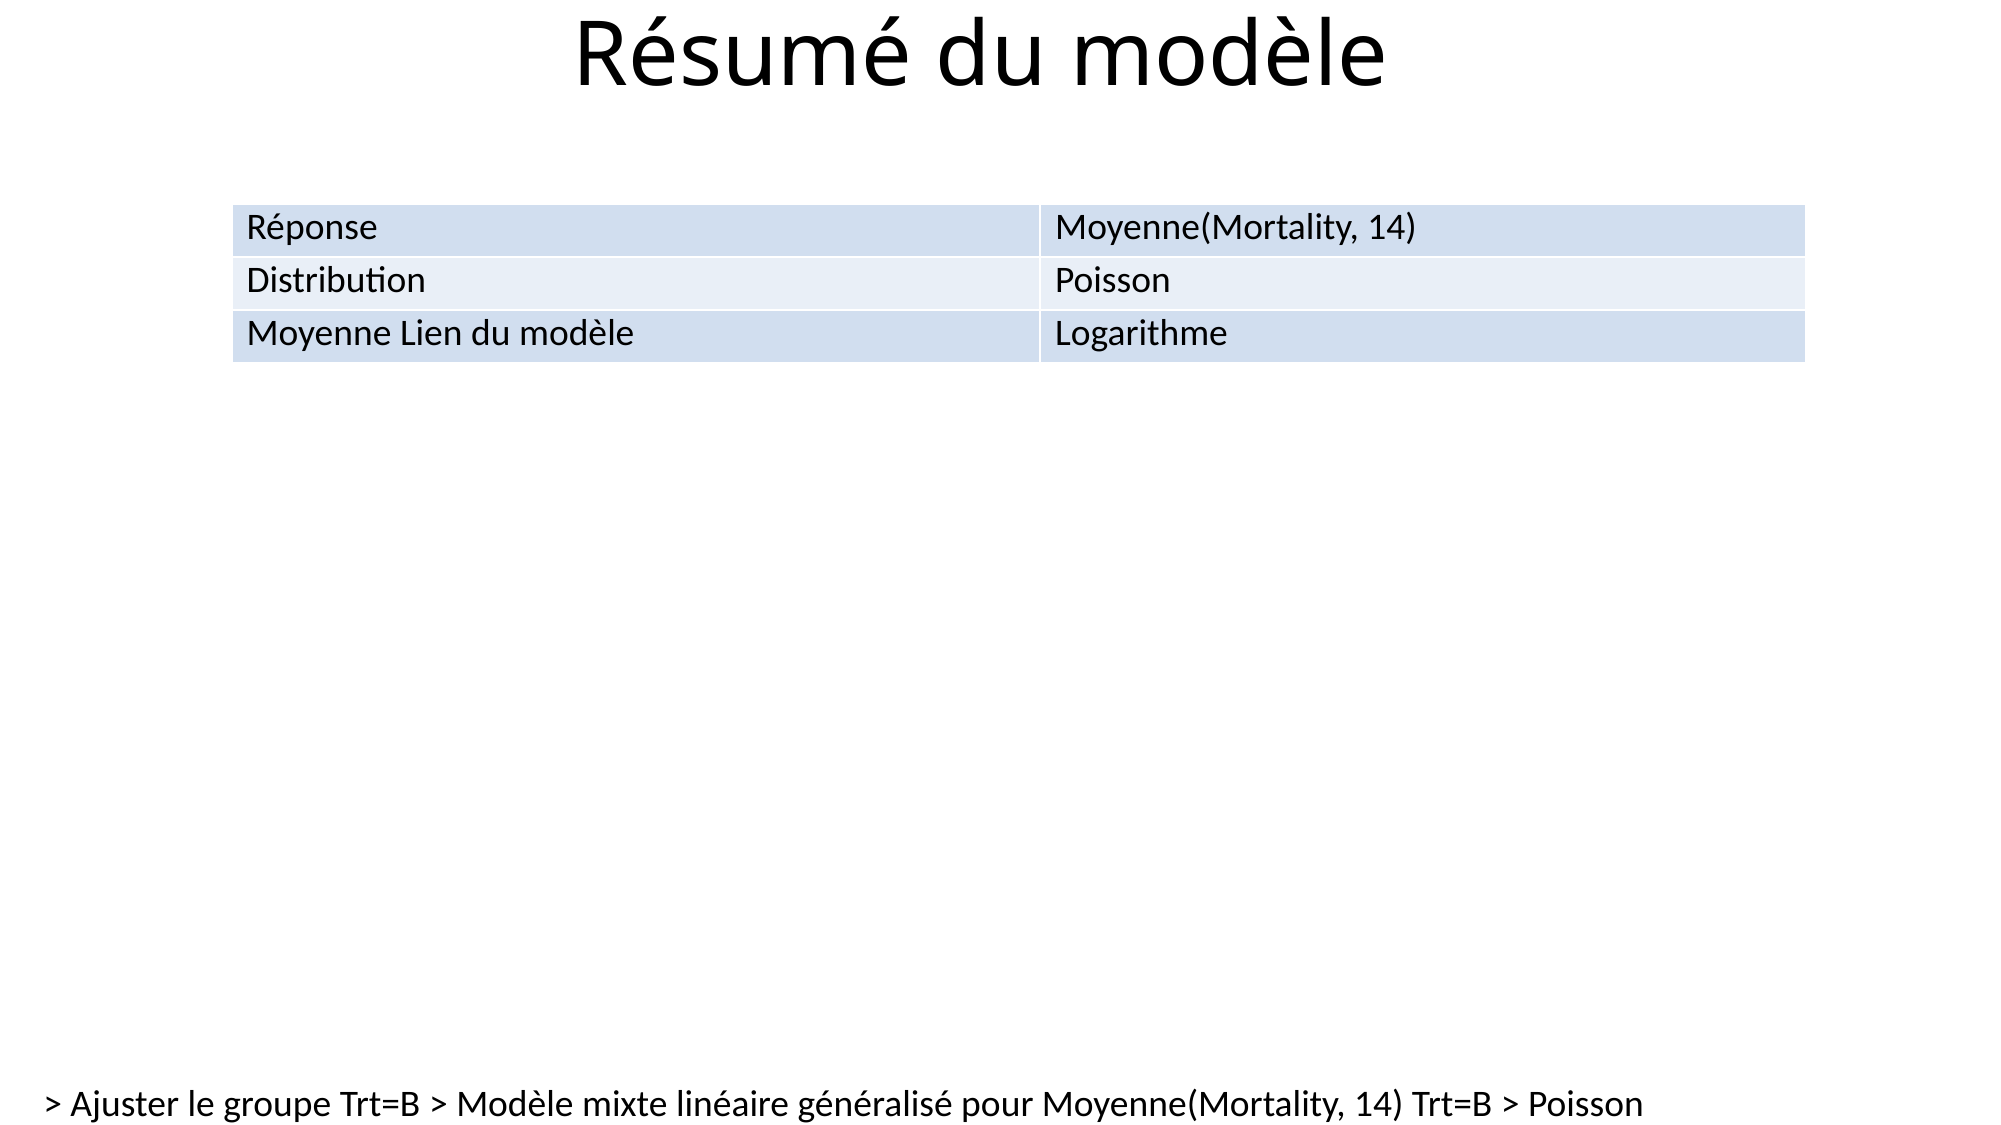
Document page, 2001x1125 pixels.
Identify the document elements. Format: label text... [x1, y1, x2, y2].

table_cell Logarithme [1041, 311, 1805, 362]
text_box > Ajuster le groupe Trt=B > Modèle mixte linéaire généralisé pour Moyenne(Mortality, 14) Trt=B > Poisson [43, 1079, 1647, 1125]
table_cell Moyenne Lien du modèle [233, 311, 1039, 362]
table_header Moyenne(Mortality, 14) [1041, 205, 1805, 256]
title Résumé du modèle [0, 0, 1963, 113]
table_cell Poisson [1041, 258, 1805, 309]
table_cell Distribution [233, 258, 1039, 309]
table_header Réponse [233, 205, 1039, 256]
